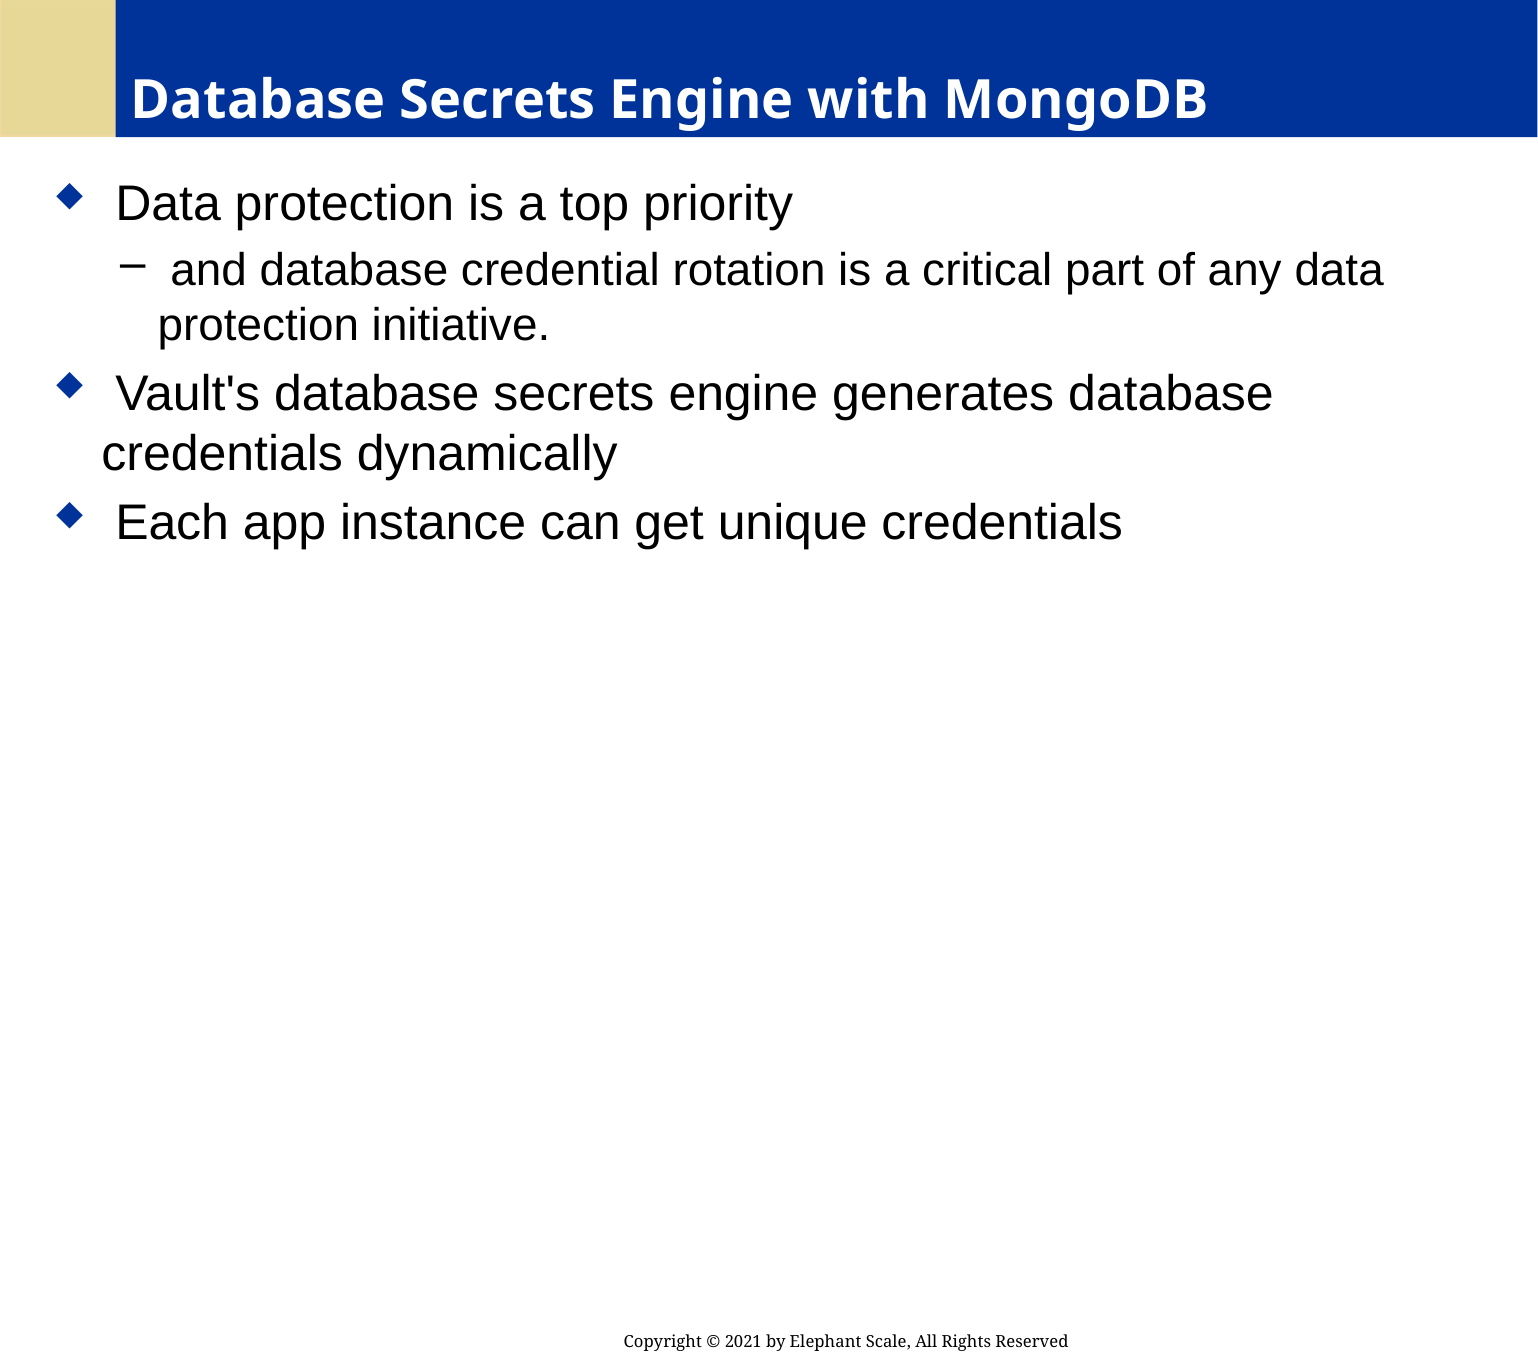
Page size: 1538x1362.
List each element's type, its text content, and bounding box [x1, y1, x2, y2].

list Data protection is a top priority and database credential rotation is a critical part of any data protection initiative. Vault's database secrets engine generates database credentials dynamically Each app instance can get unique credentials [38, 162, 1500, 1284]
text_box Copyright © 2021 by Elephant Scale, All Rights Reserved [608, 1322, 1085, 1358]
picture [0, 0, 115, 137]
title Database Secrets Engine with MongoDB [115, 0, 1538, 138]
